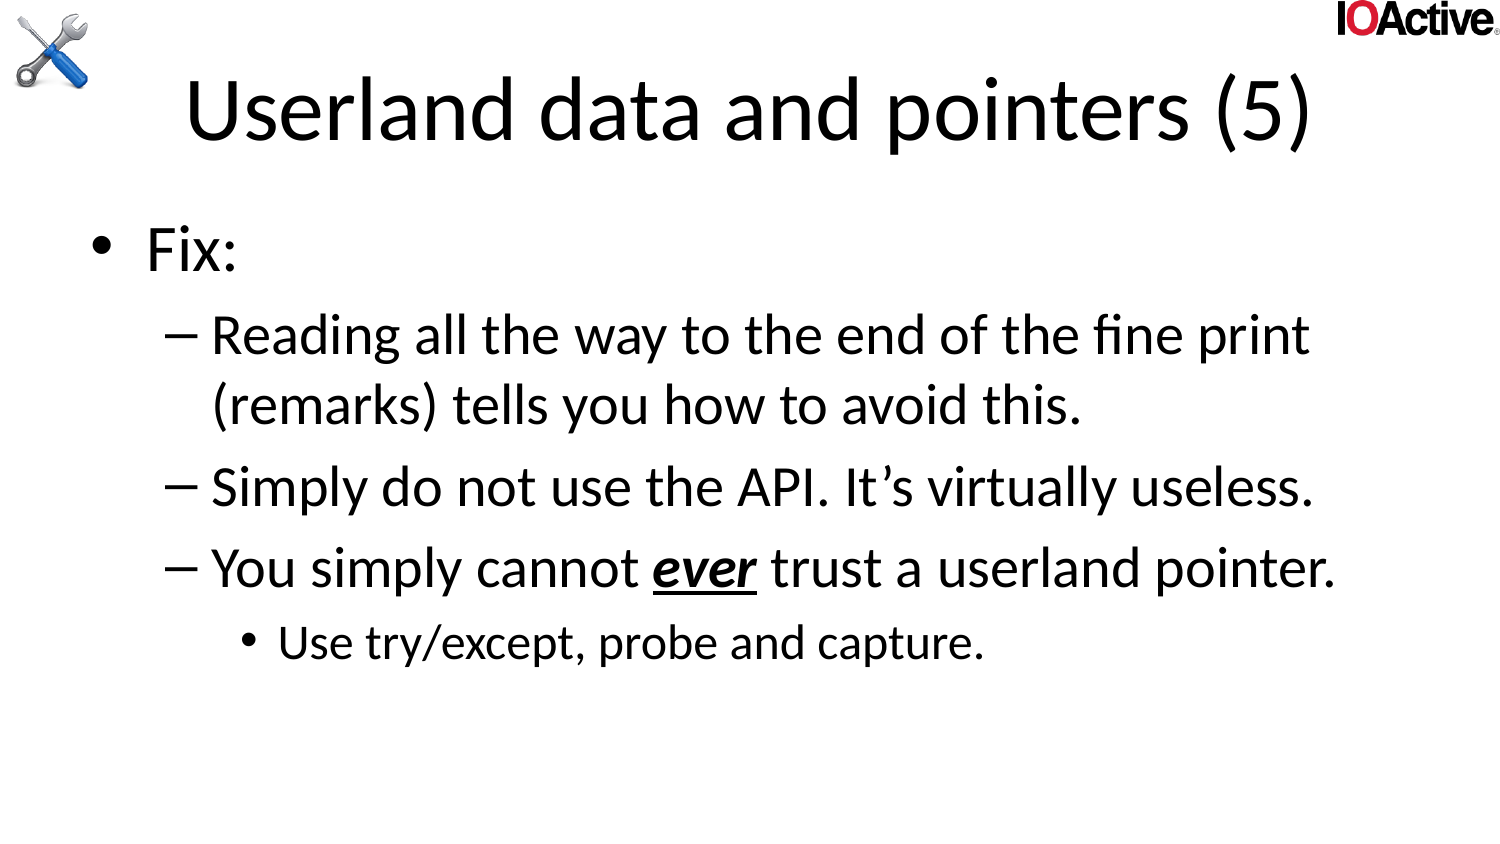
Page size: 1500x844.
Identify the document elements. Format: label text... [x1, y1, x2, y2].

picture [1337, 0, 1500, 36]
picture [0, 0, 101, 101]
title Userland data and pointers (5) [75, 33, 1425, 175]
list Fix: Reading all the way to the end of the fine print (remarks) tells you how to avoid this. Simply do not use the API. It’s virtually useless. You simply cannot ever trust a userland pointer. Use try/except, probe and capture. [75, 196, 1500, 844]
